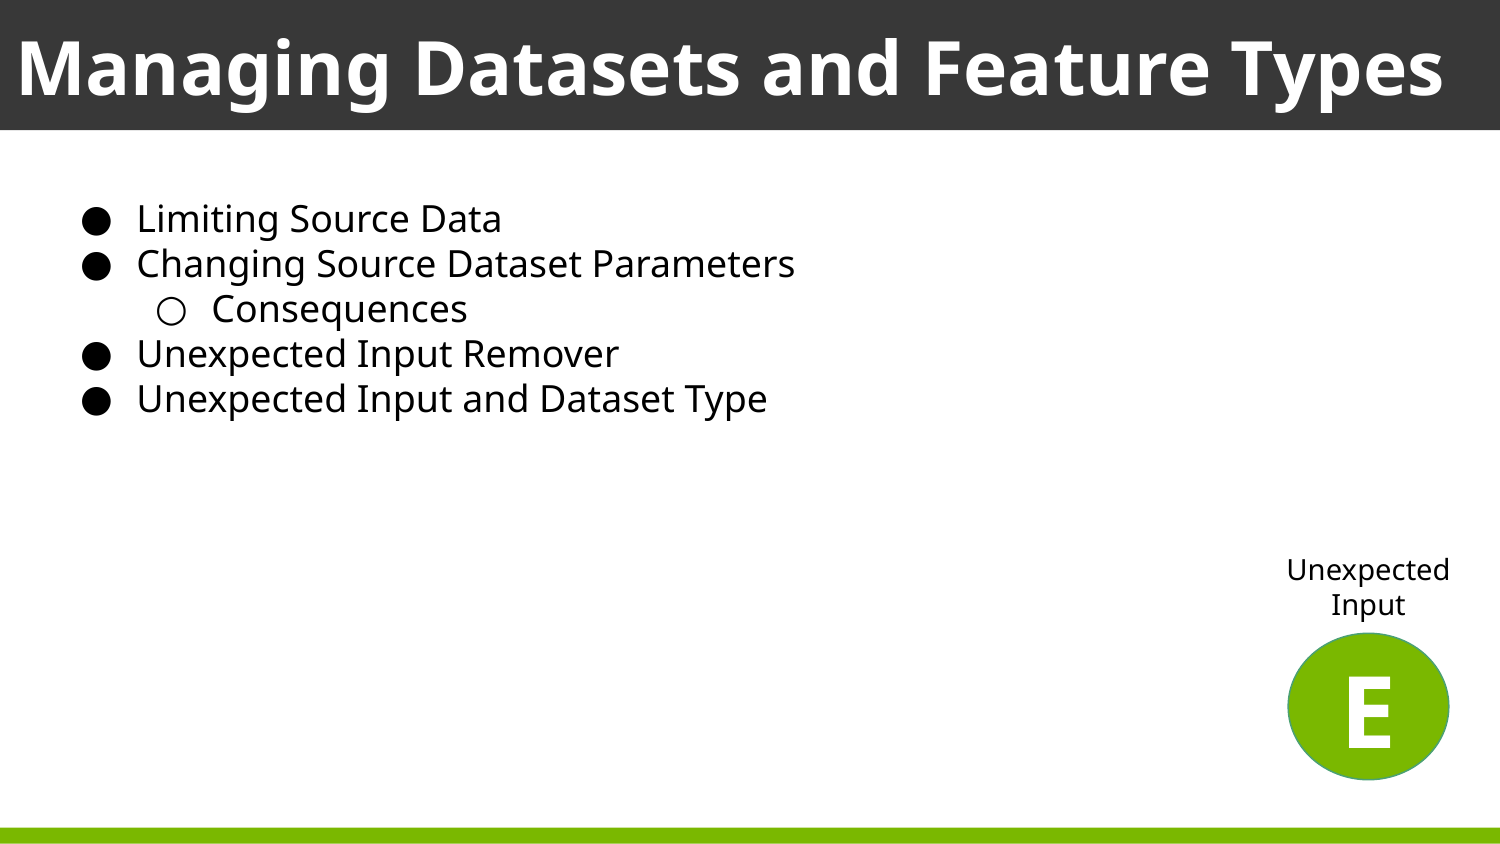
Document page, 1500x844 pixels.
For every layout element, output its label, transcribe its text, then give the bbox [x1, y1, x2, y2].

text_box Unexpected Input [1252, 536, 1485, 634]
text_box Managing Datasets and Feature Types [0, 0, 1500, 131]
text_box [1281, 633, 1456, 780]
text_box Limiting Source Data Changing Source Dataset Parameters Consequences Unexpected Input Remover Unexpected Input and Dataset Type [46, 179, 1068, 469]
